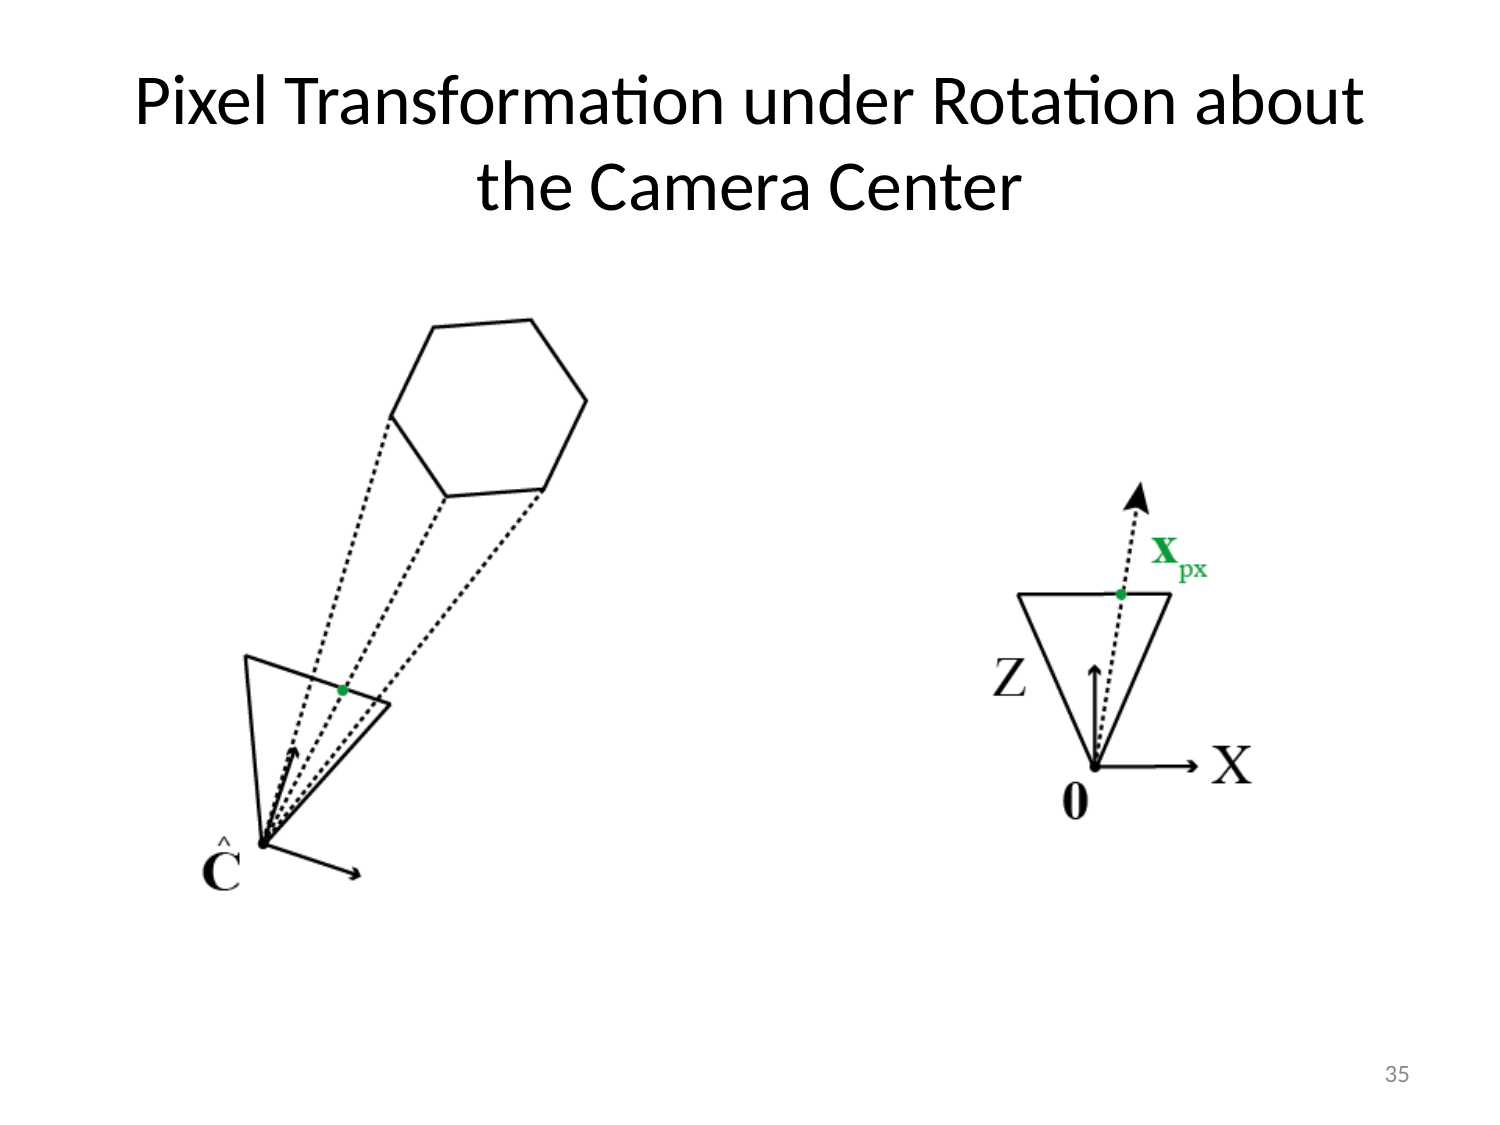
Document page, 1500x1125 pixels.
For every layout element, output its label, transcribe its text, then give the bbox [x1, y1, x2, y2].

slide_number 35 [1074, 1042, 1425, 1103]
picture [201, 125, 1269, 1059]
title Pixel Transformation under Rotation about the Camera Center [75, 45, 1425, 233]
